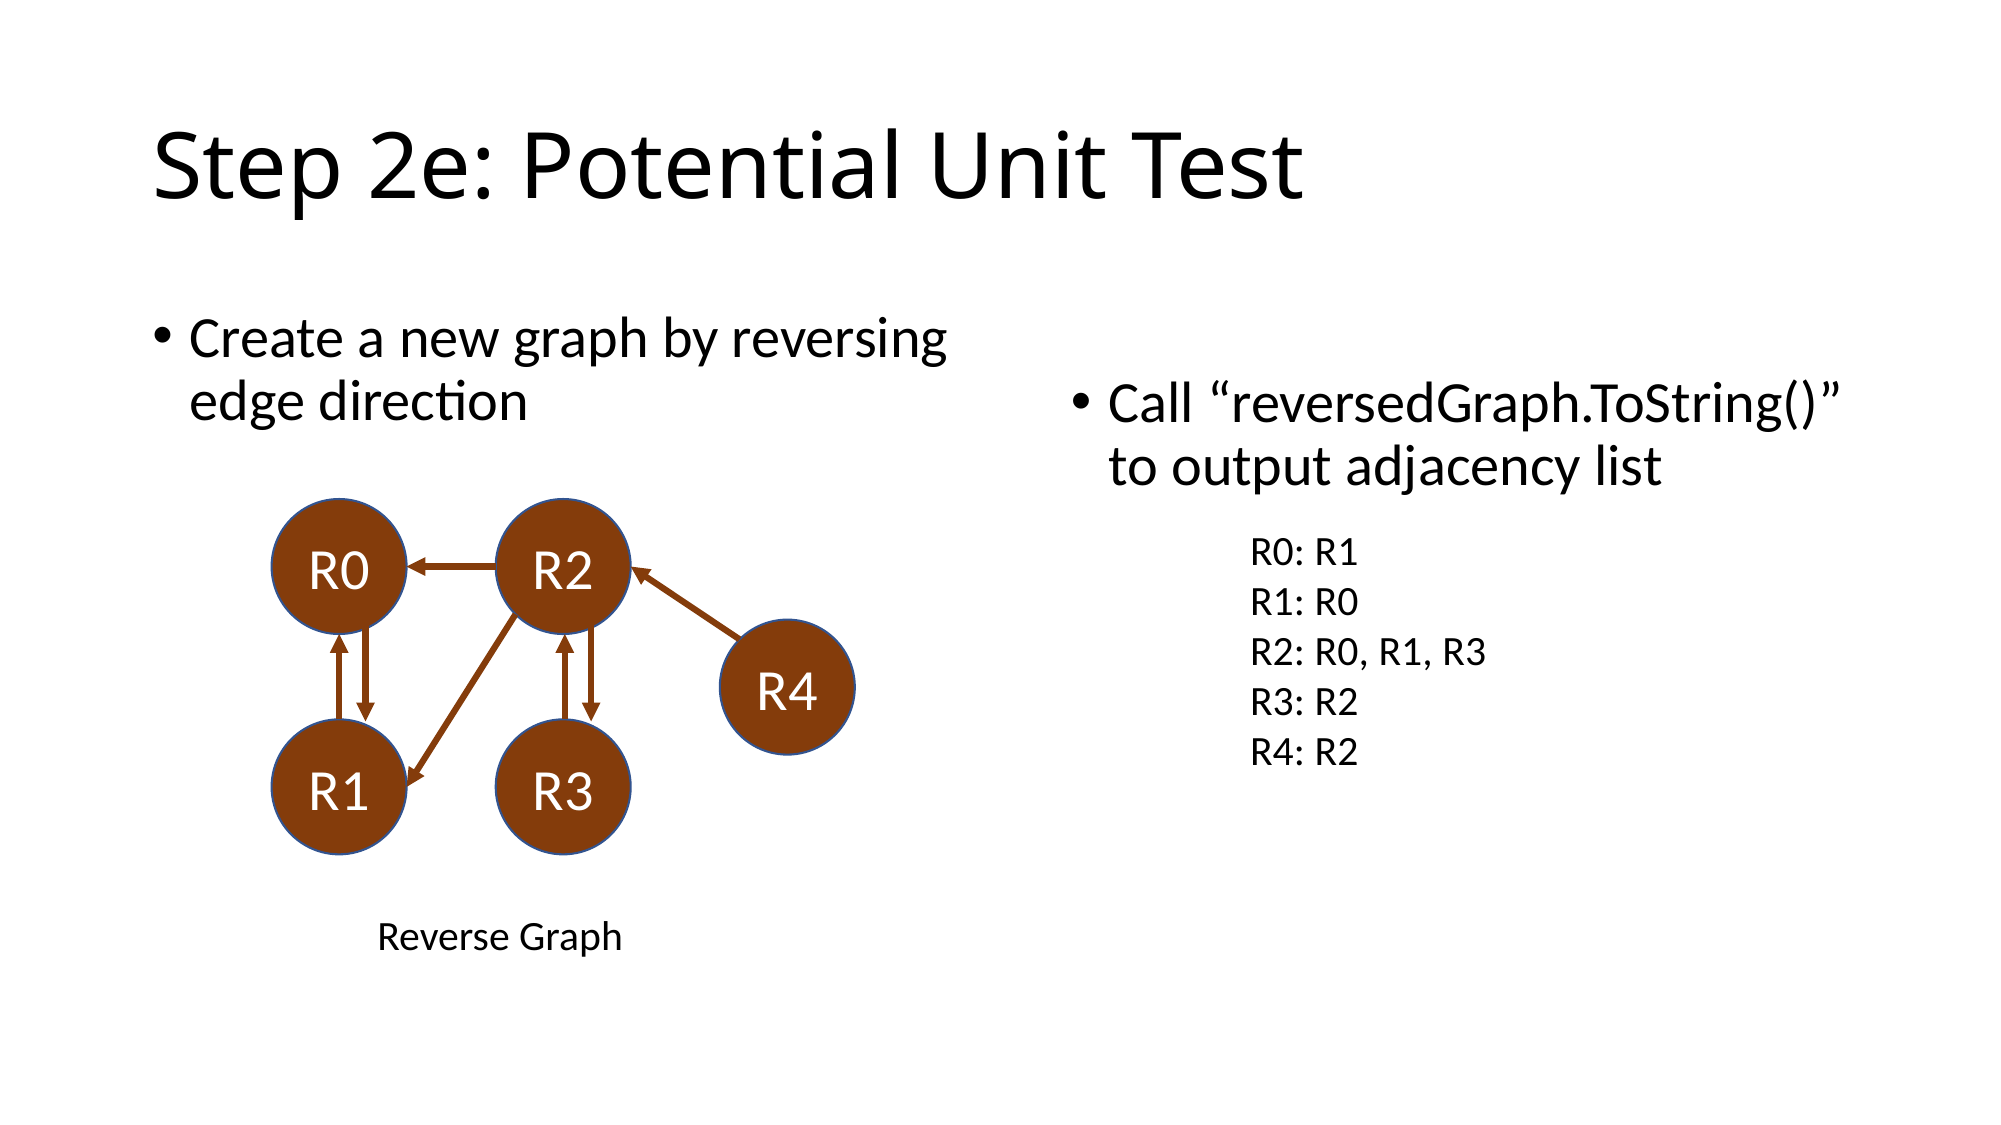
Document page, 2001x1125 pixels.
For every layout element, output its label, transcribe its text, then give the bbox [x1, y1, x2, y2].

text_box Reverse Graph [362, 901, 639, 967]
text_box Call “reversedGraph.ToString()” to output adjacency list [1055, 364, 1886, 1079]
title Step 2e: Potential Unit Test [137, 59, 1863, 278]
text_box R0: R1 R1: R0 R2: R0, R1, R3 R3: R2 R4: R2 [1235, 516, 1502, 882]
list Create a new graph by reversing edge direction [137, 299, 967, 1014]
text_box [271, 499, 855, 855]
